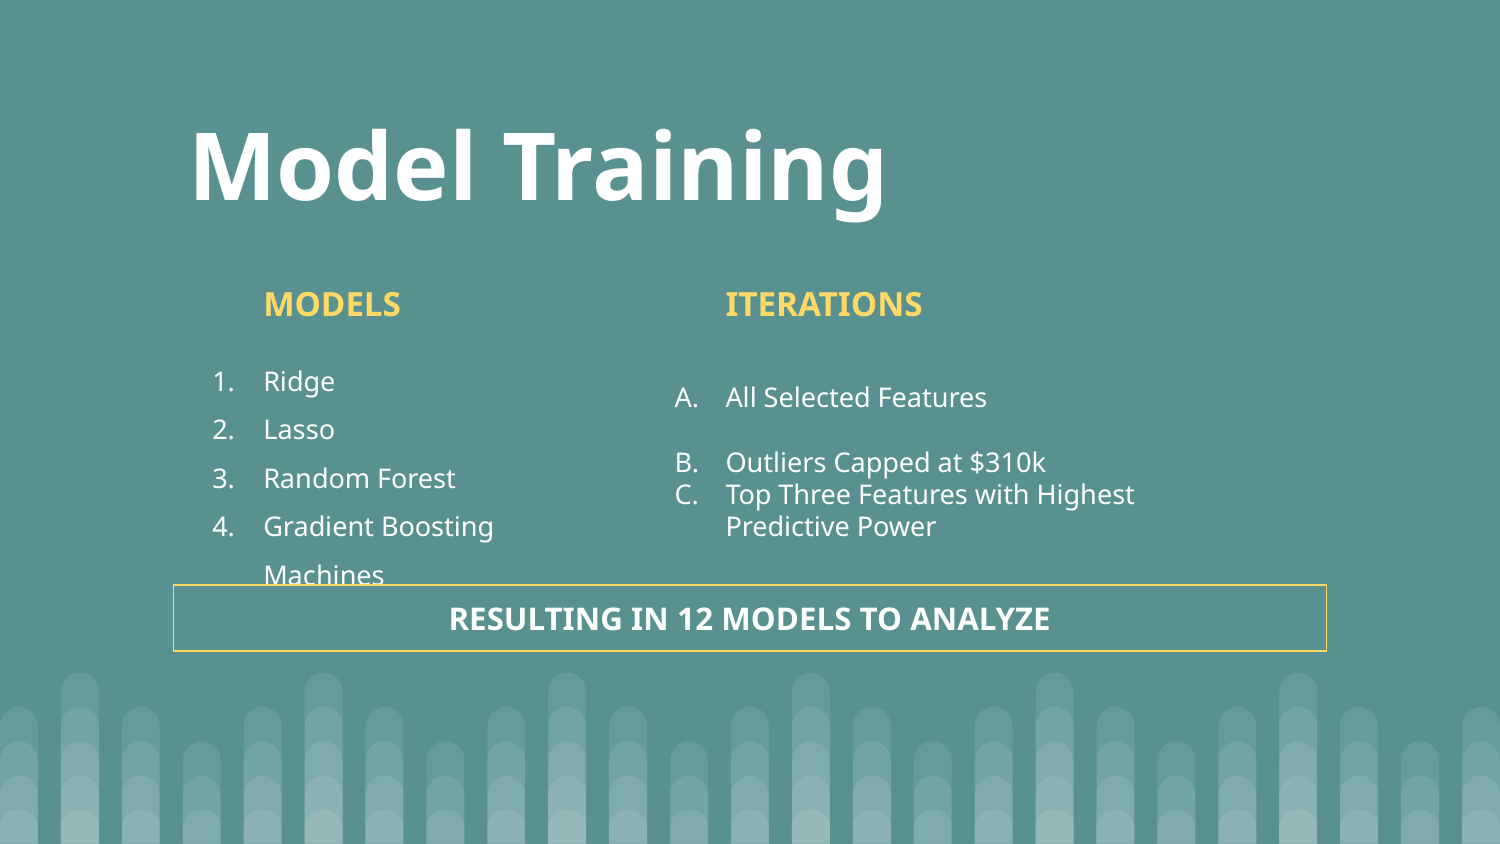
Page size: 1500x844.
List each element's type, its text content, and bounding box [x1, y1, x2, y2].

list MODELS Ridge Lasso Random Forest Gradient Boosting Machines [173, 262, 635, 585]
list ITERATIONS All Selected Features Outliers Capped at $310k Top Three Features with Highest Predictive Power [635, 262, 1199, 585]
title Model Training [173, 90, 1218, 236]
text_box RESULTING IN 12 MODELS TO ANALYZE [173, 585, 1327, 651]
